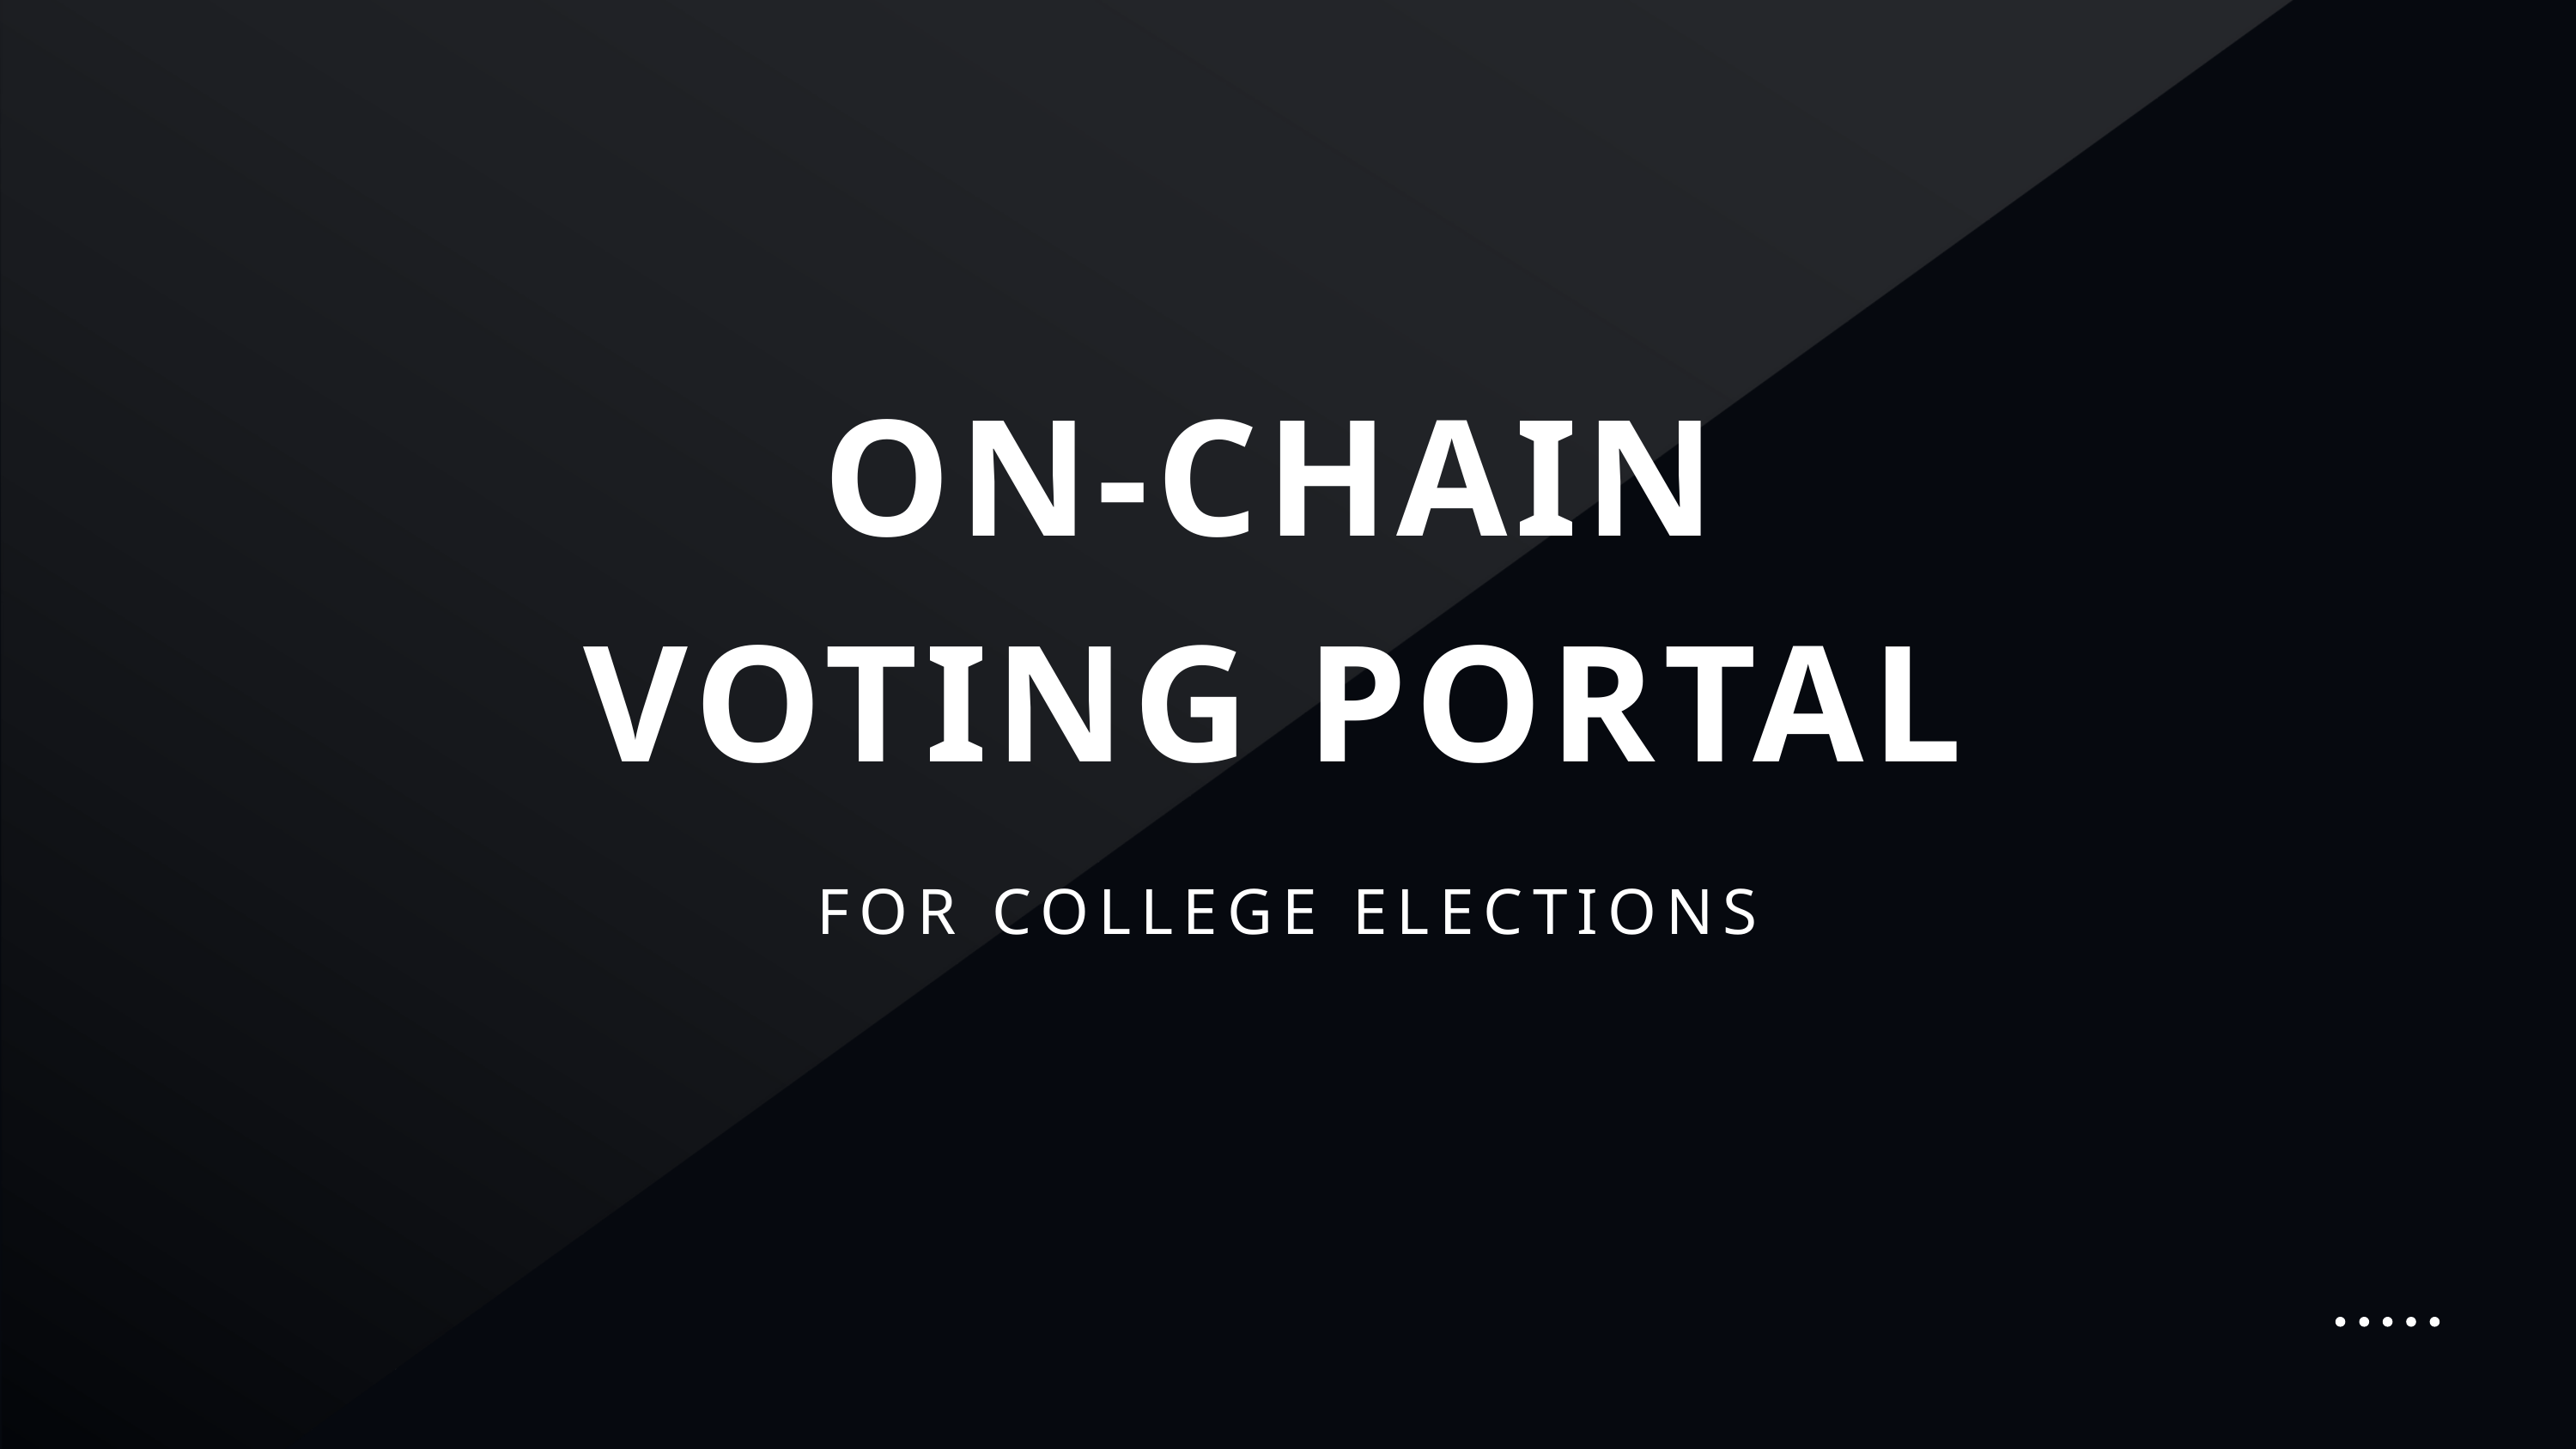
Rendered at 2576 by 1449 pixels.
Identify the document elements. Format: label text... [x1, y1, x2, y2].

text_box ON-CHAIN VOTING PORTAL [489, 343, 2059, 794]
text_box FOR COLLEGE ELECTIONS [771, 858, 1805, 947]
text_box [0, 0, 2294, 1449]
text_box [2335, 1316, 2440, 1327]
